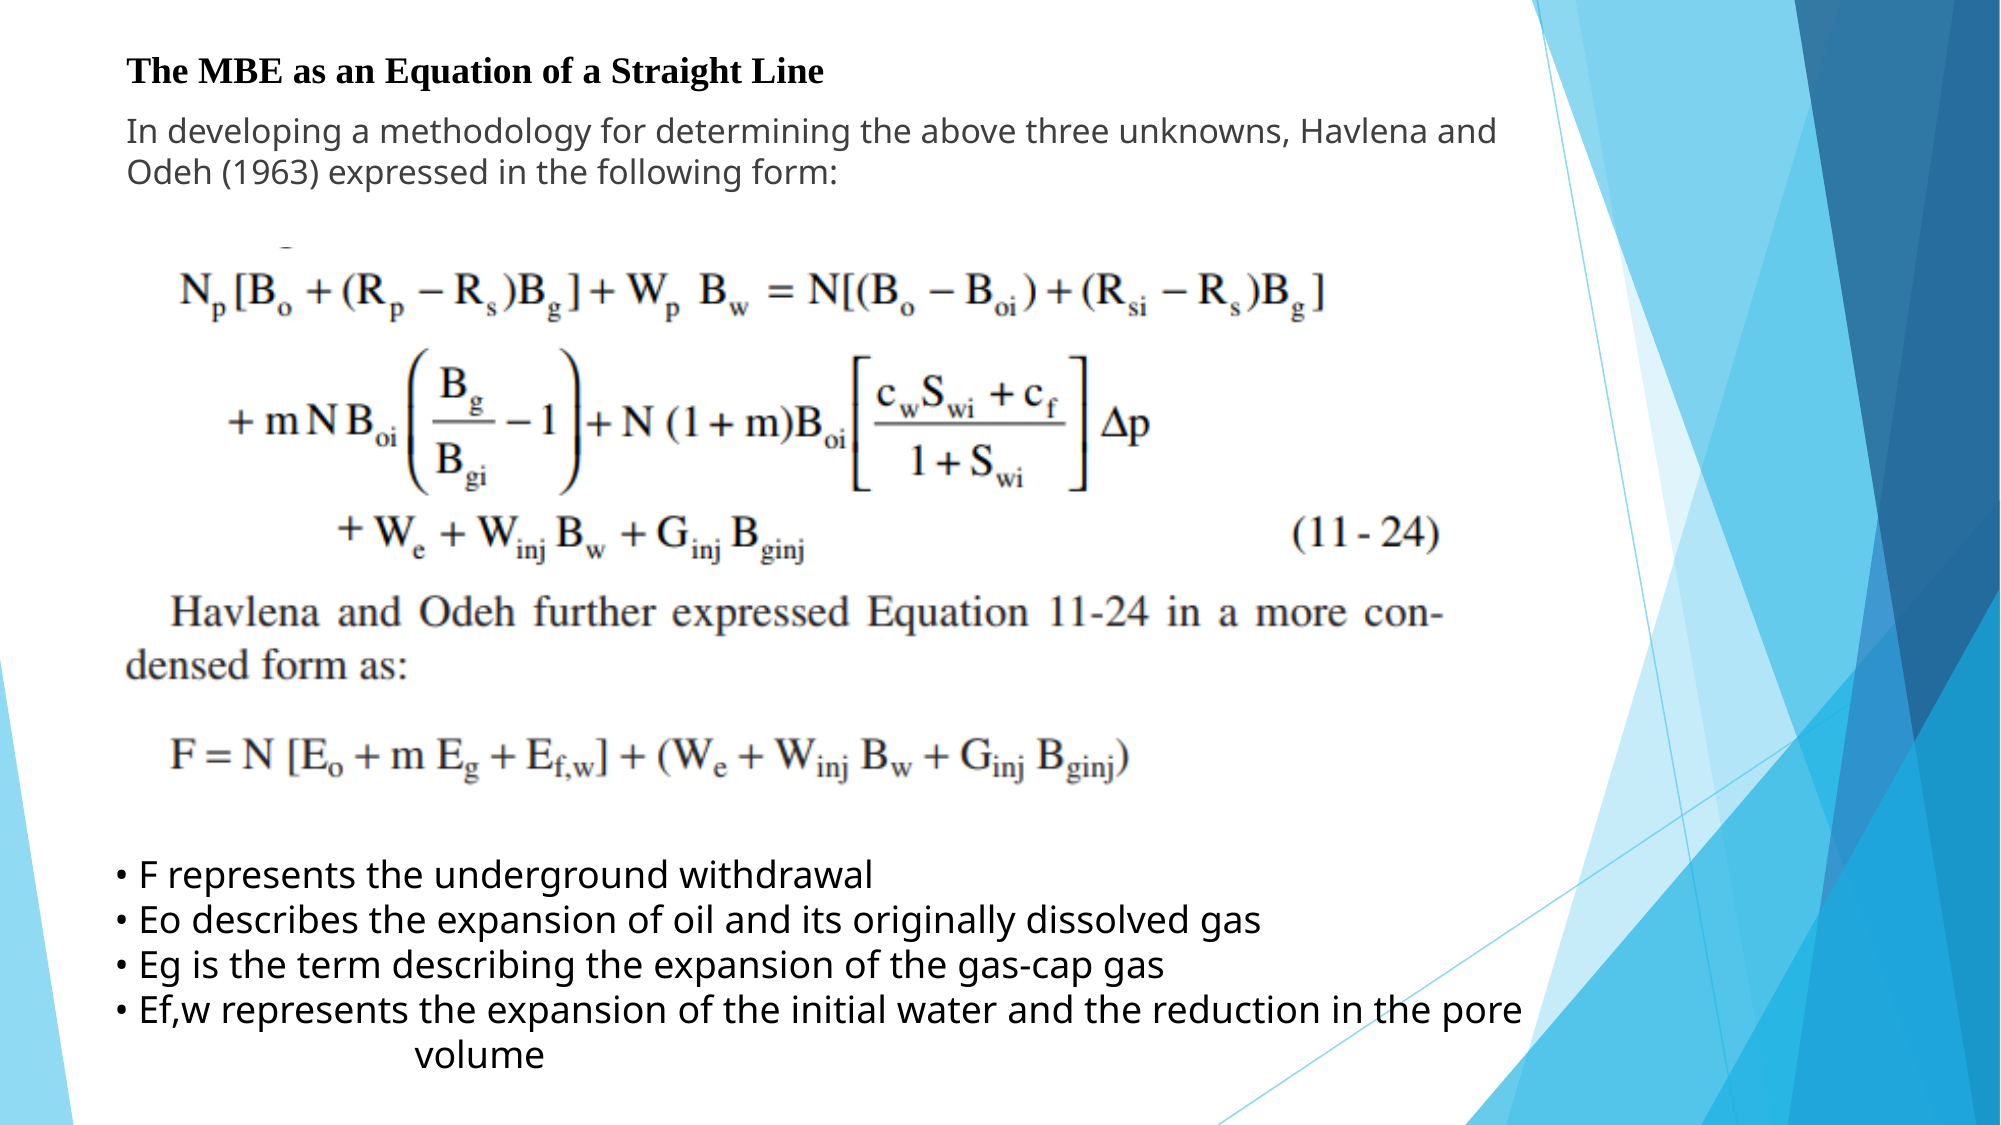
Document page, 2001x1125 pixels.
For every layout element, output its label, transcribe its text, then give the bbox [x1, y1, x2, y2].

text_box • F represents the underground withdrawal • Eo describes the expansion of oil and its originally dissolved gas • Eg is the term describing the expansion of the gas-cap gas • Ef,w represents the expansion of the initial water and the reduction in the pore volume [99, 843, 1564, 1084]
list The MBE as an Equation of a Straight Line In developing a methodology for determining the above three unknowns, Havlena and Odeh (1963) expressed in the following form: [111, 38, 1522, 200]
picture [110, 247, 1472, 809]
